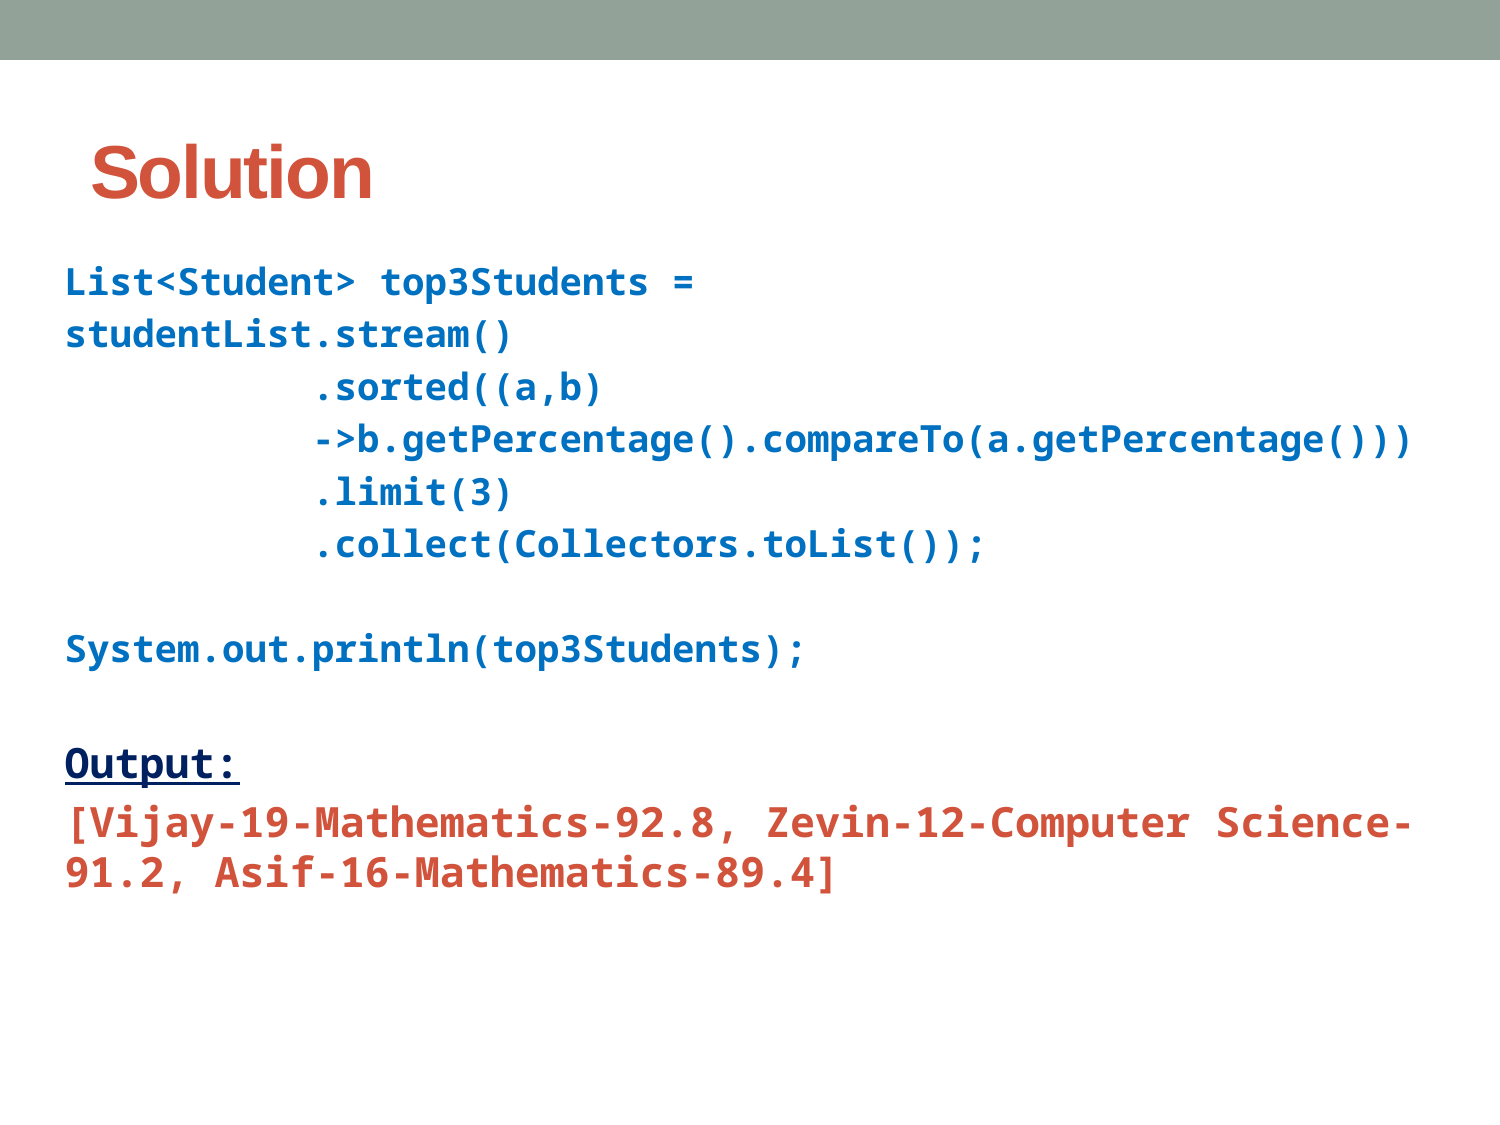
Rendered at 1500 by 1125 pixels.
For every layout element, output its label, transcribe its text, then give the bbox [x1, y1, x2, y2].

list List<Student> top3Students = studentList.stream() .sorted((a,b) ->b.getPercentage().compareTo(a.getPercentage())) .limit(3) .collect(Collectors.toList()); System.out.println(top3Students); Output: [Vijay-19-Mathematics-92.8, Zevin-12-Computer Science-91.2, Asif-16-Mathematics-89.4] [49, 250, 1445, 1047]
title Solution [75, 87, 1425, 250]
